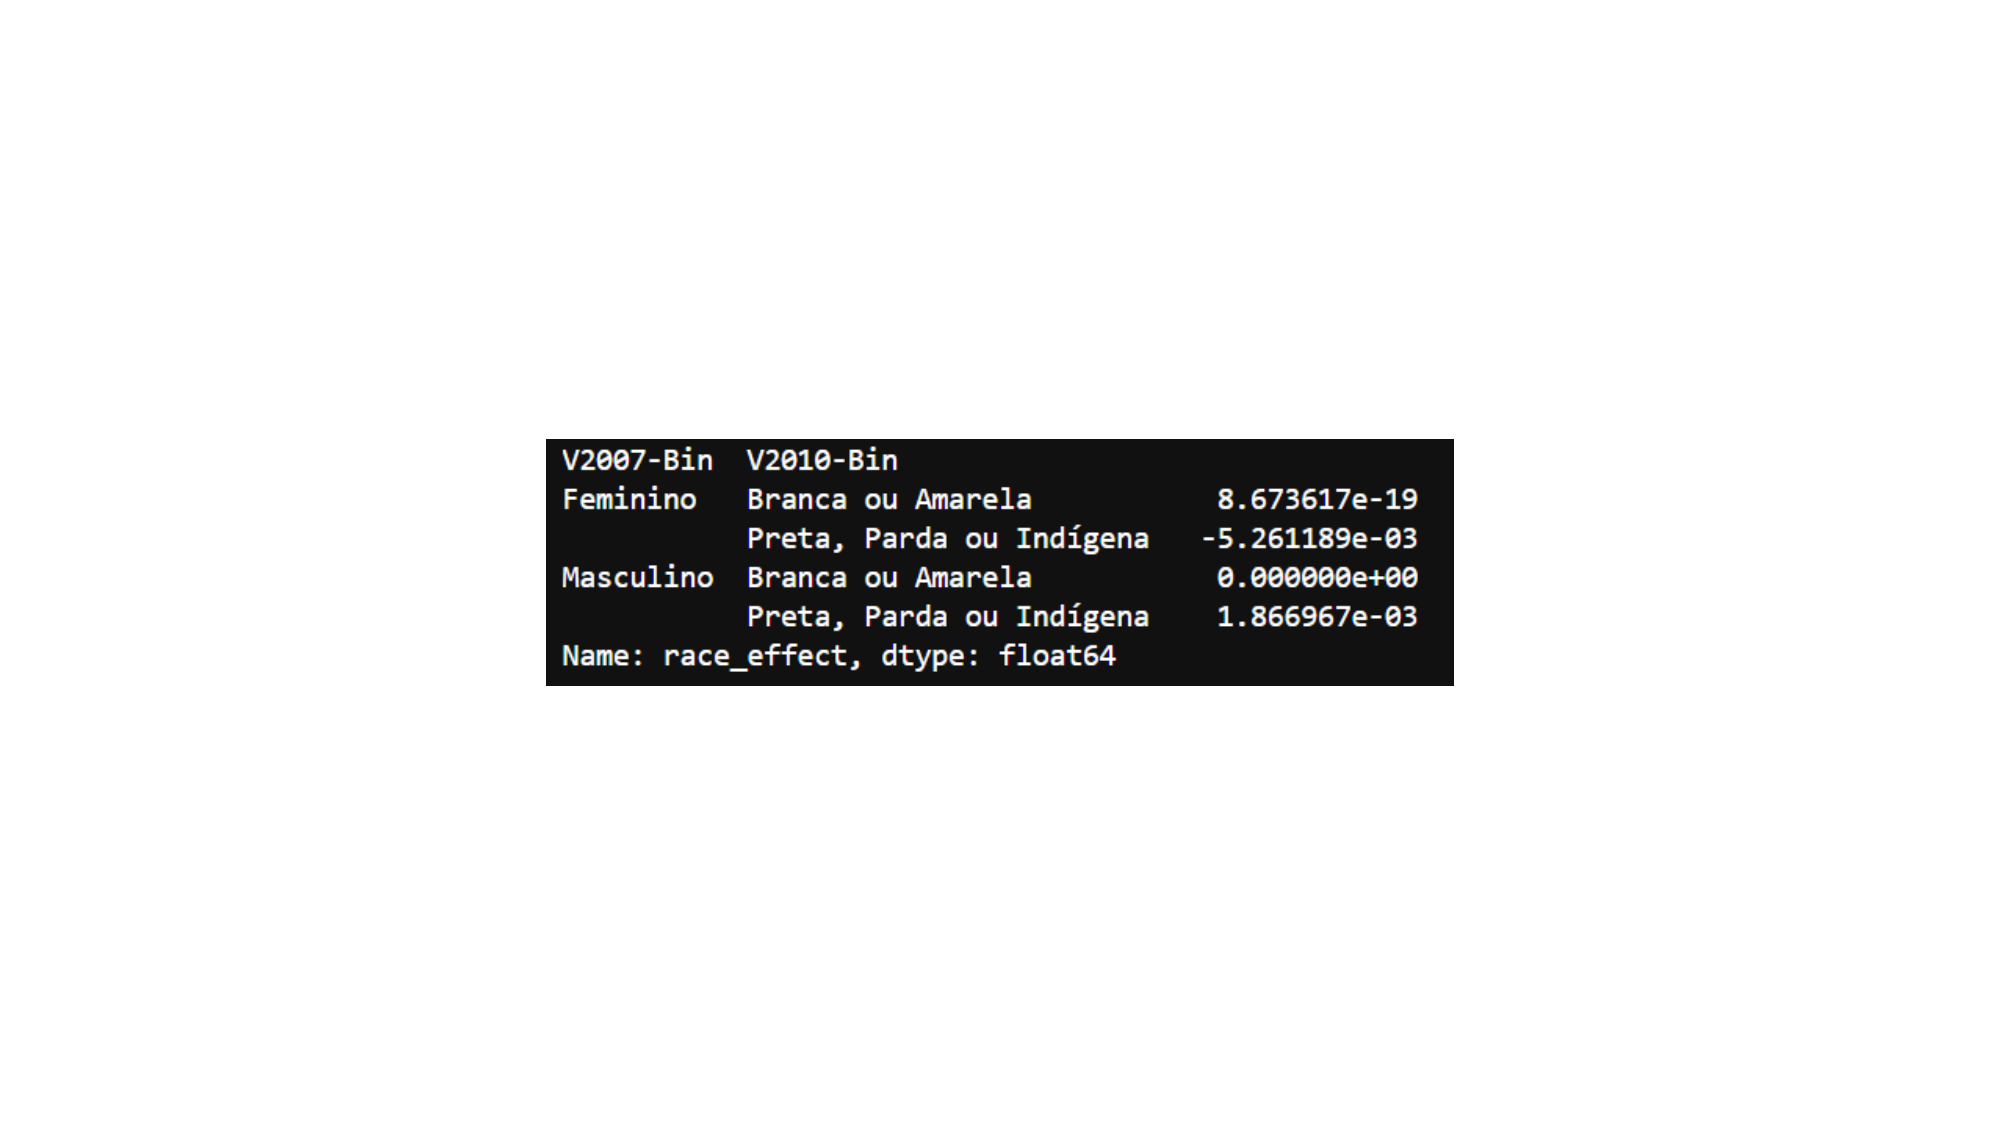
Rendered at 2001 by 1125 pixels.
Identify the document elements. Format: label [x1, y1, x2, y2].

picture [546, 439, 1454, 686]
